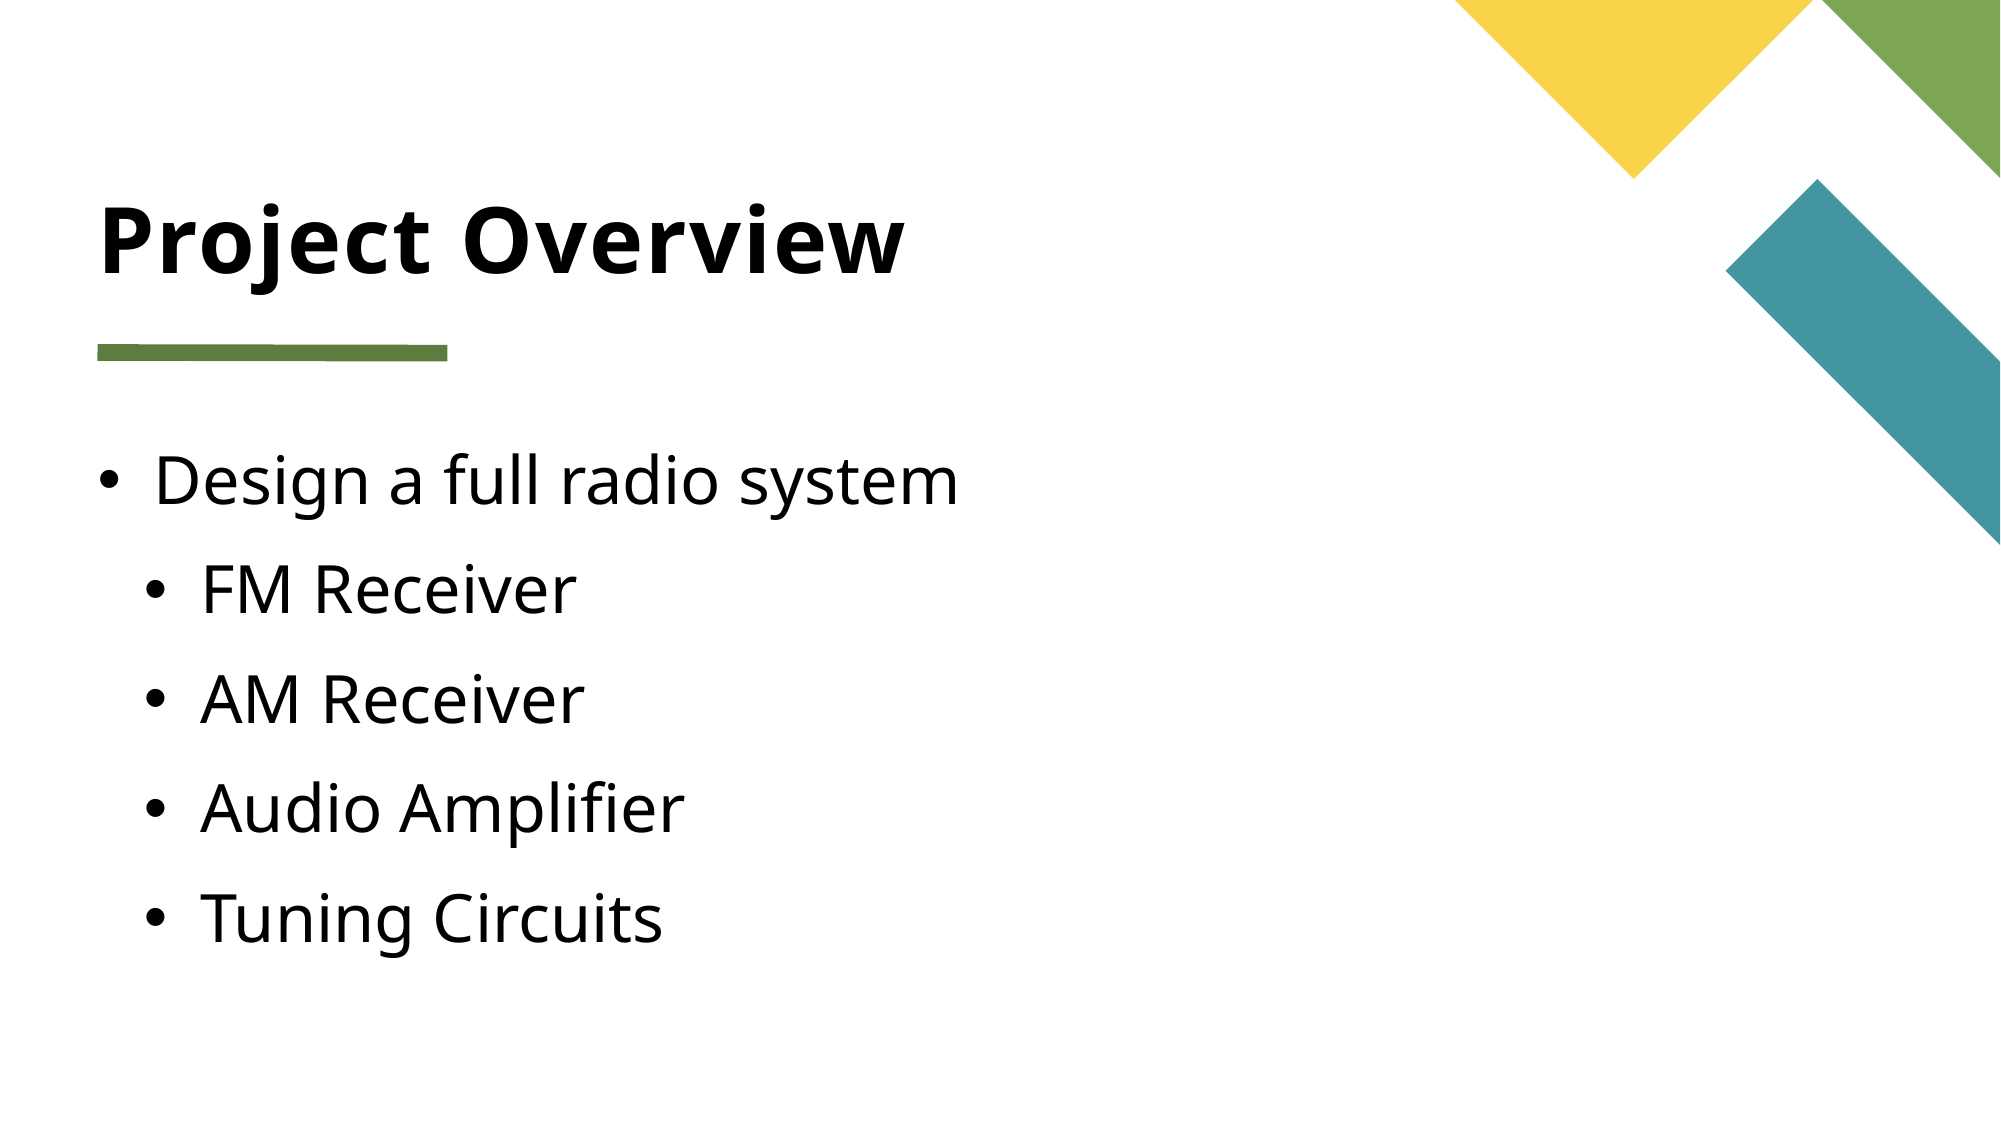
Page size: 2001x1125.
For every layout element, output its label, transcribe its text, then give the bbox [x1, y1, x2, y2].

title Project Overview [97, 45, 1702, 291]
list Design a full radio system FM Receiver AM Receiver Audio Amplifier Tuning Circuits [97, 439, 1702, 1030]
